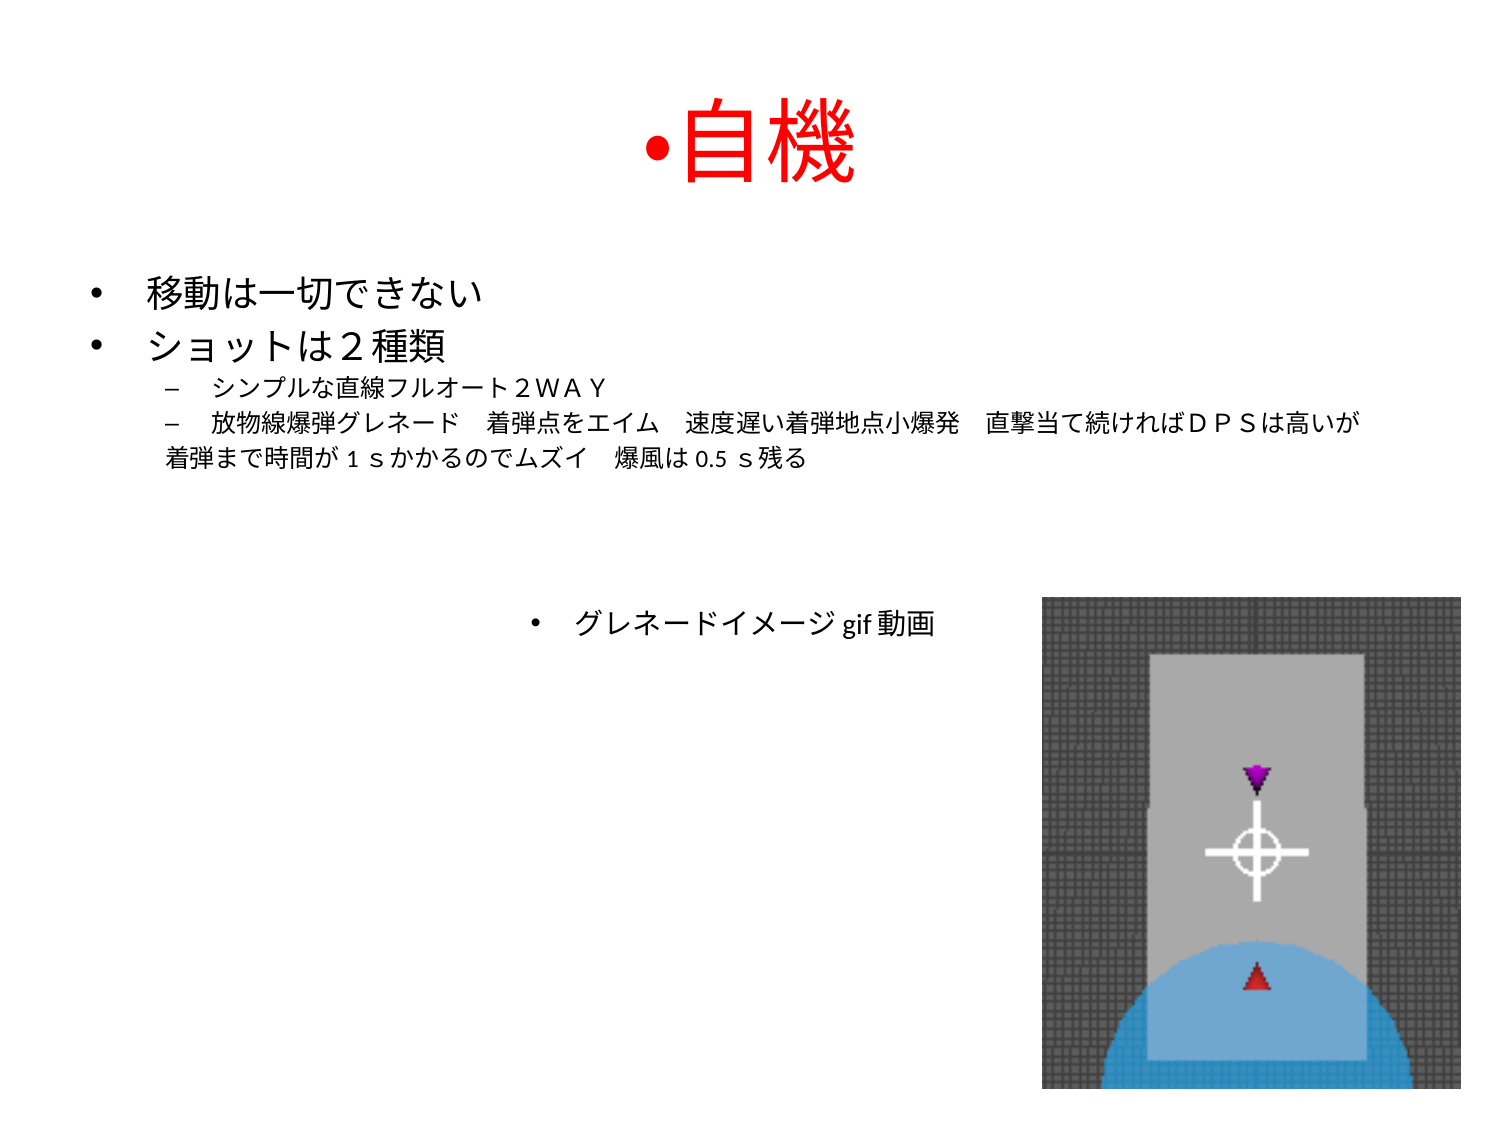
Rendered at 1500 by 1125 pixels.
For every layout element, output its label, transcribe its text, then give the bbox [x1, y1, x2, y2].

picture [1042, 597, 1461, 1089]
list 移動は一切できない ショットは２種類 シンプルな直線フルオート２ＷＡＹ 放物線爆弾グレネード 着弾点をエイム 速度遅い着弾地点小爆発 直撃当て続ければＤＰＳは高いが 着弾まで時間が1ｓかかるのでムズイ 爆風は0.5ｓ残る [75, 262, 1425, 1079]
title ・自機 [75, 45, 1425, 233]
text_box グレネードイメージgif動画 [515, 597, 1037, 668]
